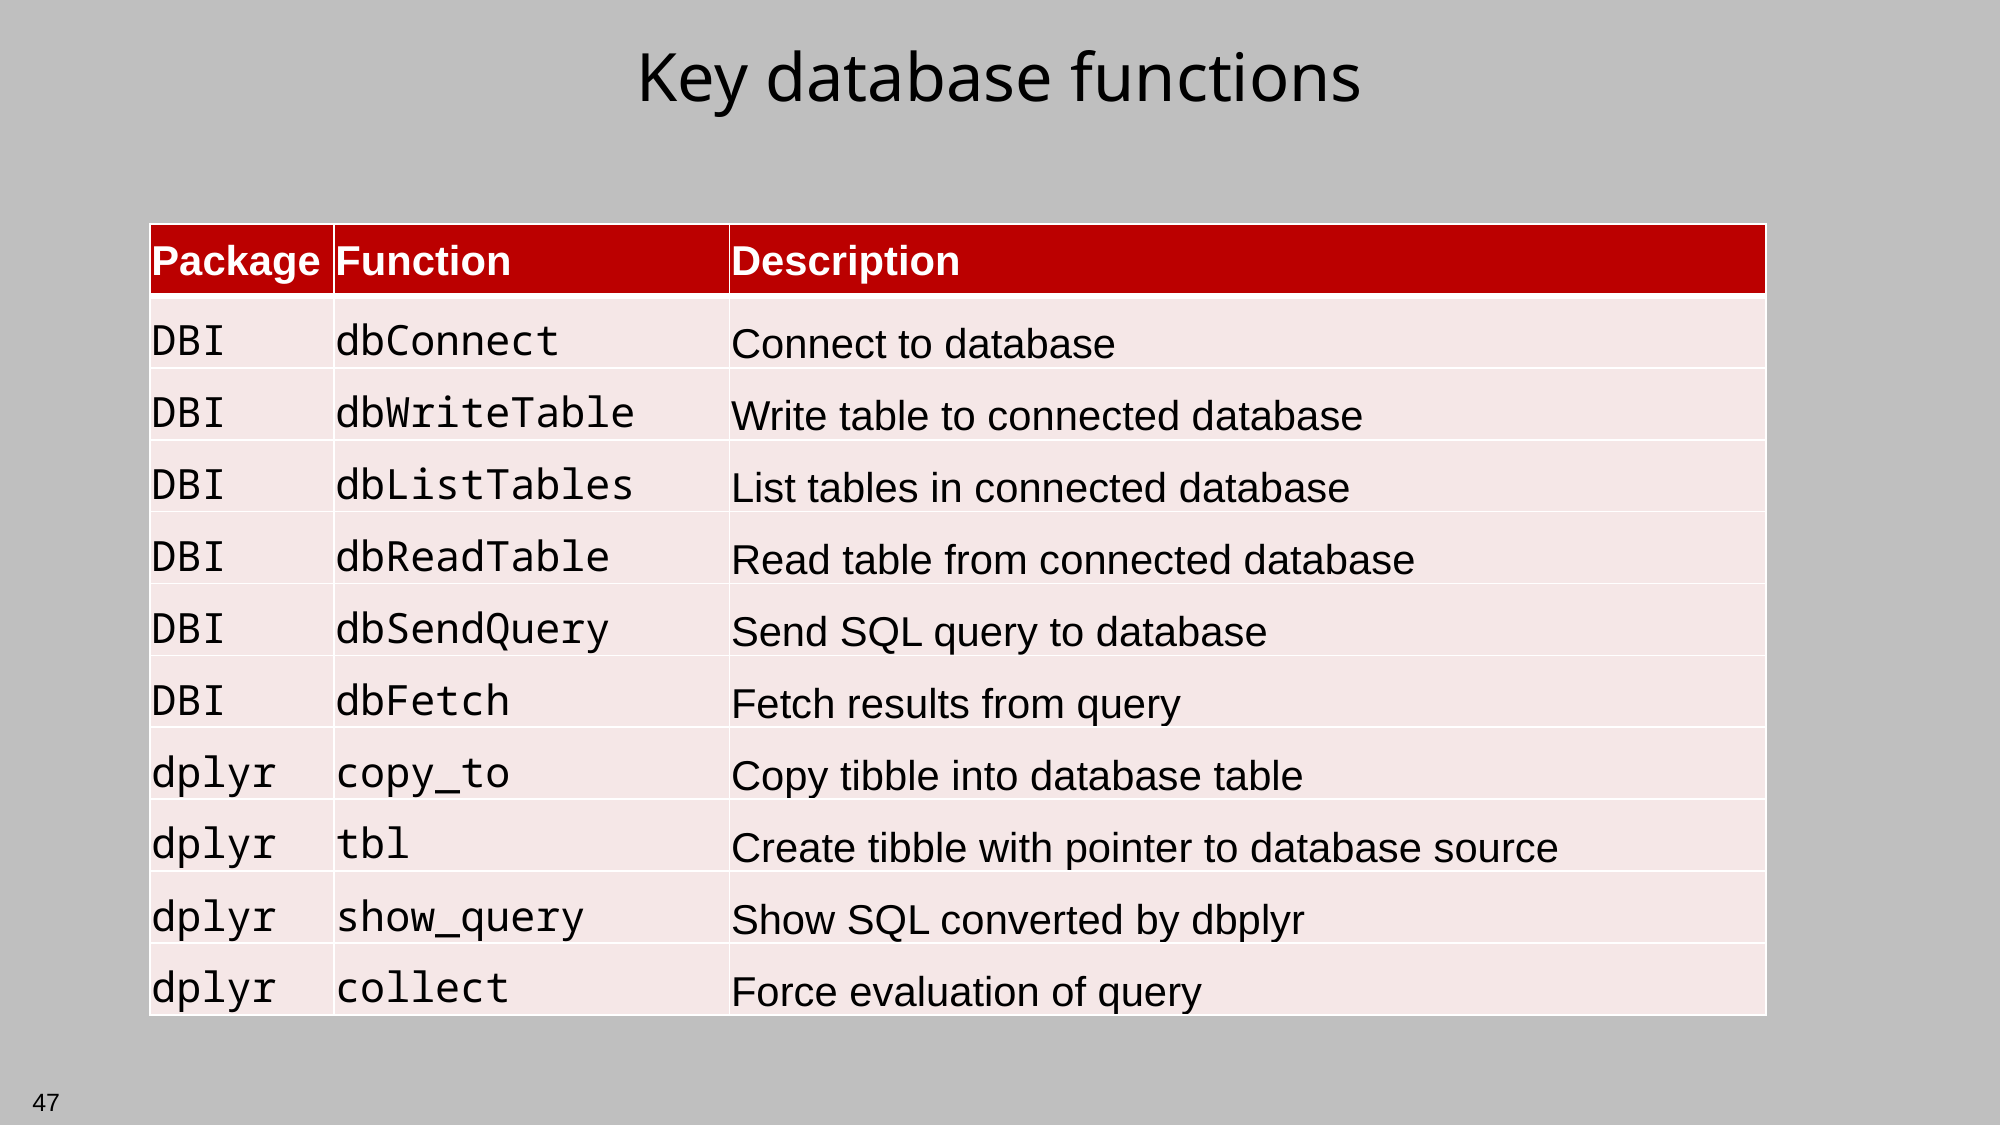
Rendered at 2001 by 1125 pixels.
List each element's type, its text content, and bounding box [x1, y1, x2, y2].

table_cell collect [335, 944, 729, 1014]
table_cell List tables in connected database [730, 441, 1765, 511]
table_cell dplyr [151, 944, 333, 1014]
table_cell Force evaluation of query [730, 944, 1765, 1014]
table_cell dbReadTable [335, 512, 729, 583]
table_cell dplyr [151, 728, 333, 798]
table_cell DBI [151, 584, 333, 655]
table_cell Read table from connected database [730, 512, 1765, 583]
table_cell DBI [151, 512, 333, 583]
table_cell Send SQL query to database [730, 584, 1765, 655]
table_cell dbSendQuery [335, 584, 729, 655]
table_cell Copy tibble into database table [730, 728, 1765, 798]
table_cell Create tibble with pointer to database source [730, 800, 1765, 870]
table_cell Fetch results from query [730, 656, 1765, 726]
table_cell Connect to database [730, 299, 1765, 367]
table_cell DBI [151, 656, 333, 726]
table_header Package [151, 225, 333, 293]
table_cell show_query [335, 872, 729, 942]
table_cell Show SQL converted by dbplyr [730, 872, 1765, 942]
table_cell dplyr [151, 800, 333, 870]
table_header Function [335, 225, 729, 293]
table_cell DBI [151, 299, 333, 367]
table_cell dplyr [151, 872, 333, 942]
table_cell DBI [151, 441, 333, 511]
table_cell Write table to connected database [730, 369, 1765, 439]
table_header Description [730, 225, 1765, 293]
table_cell tbl [335, 800, 729, 870]
table_cell dbConnect [335, 299, 729, 367]
table_cell copy_to [335, 728, 729, 798]
table_cell dbFetch [335, 656, 729, 726]
table_cell dbListTables [335, 441, 729, 511]
table_cell dbWriteTable [335, 369, 729, 439]
title Key database functions [150, 0, 1850, 150]
table_cell DBI [151, 369, 333, 439]
